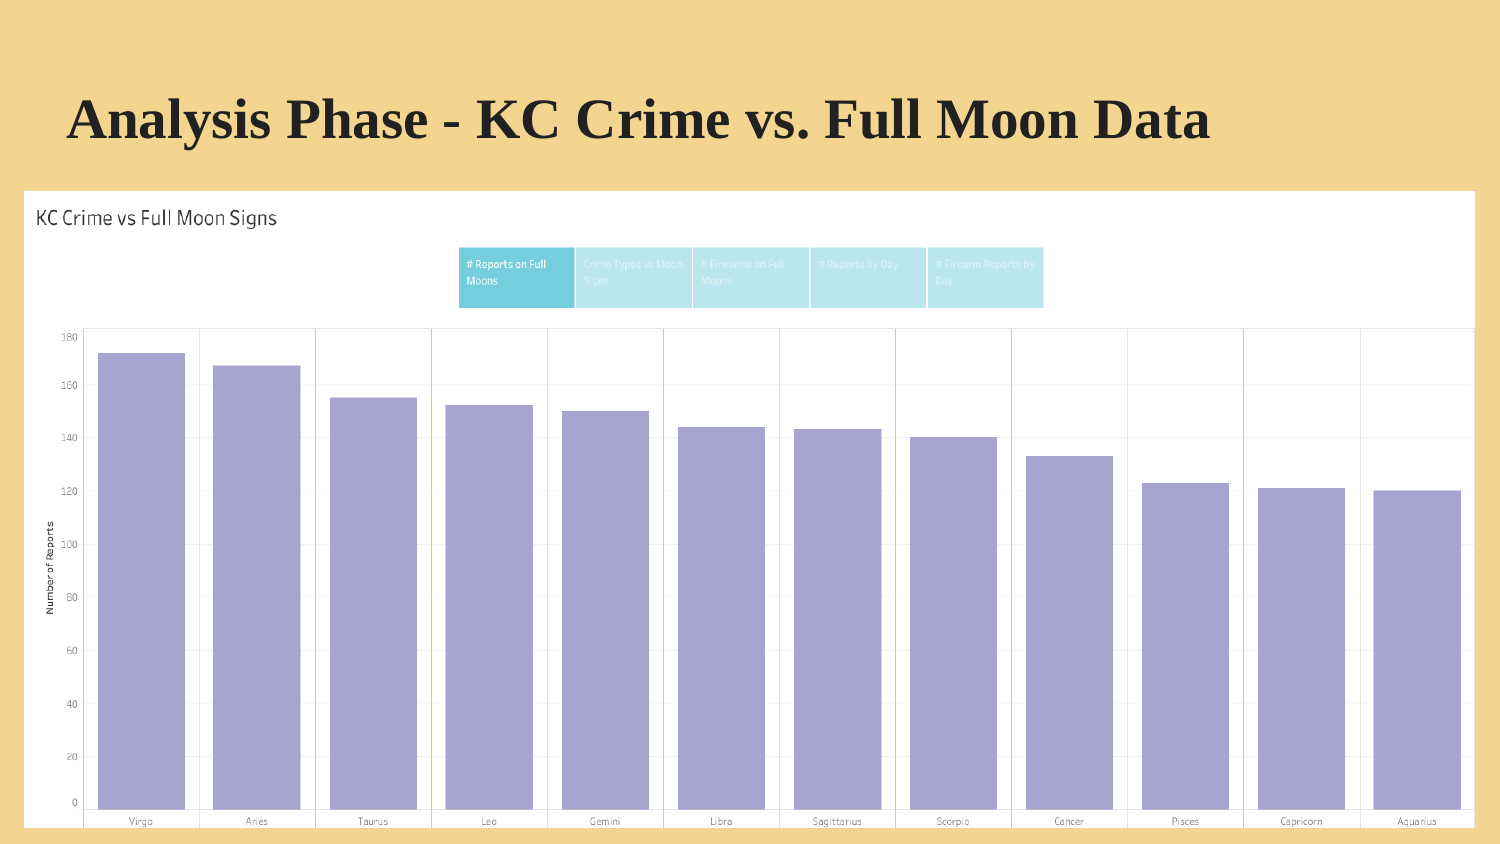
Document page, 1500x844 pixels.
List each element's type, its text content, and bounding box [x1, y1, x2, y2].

title Analysis Phase - KC Crime vs. Full Moon Data [51, 72, 1449, 167]
picture [24, 191, 1476, 828]
